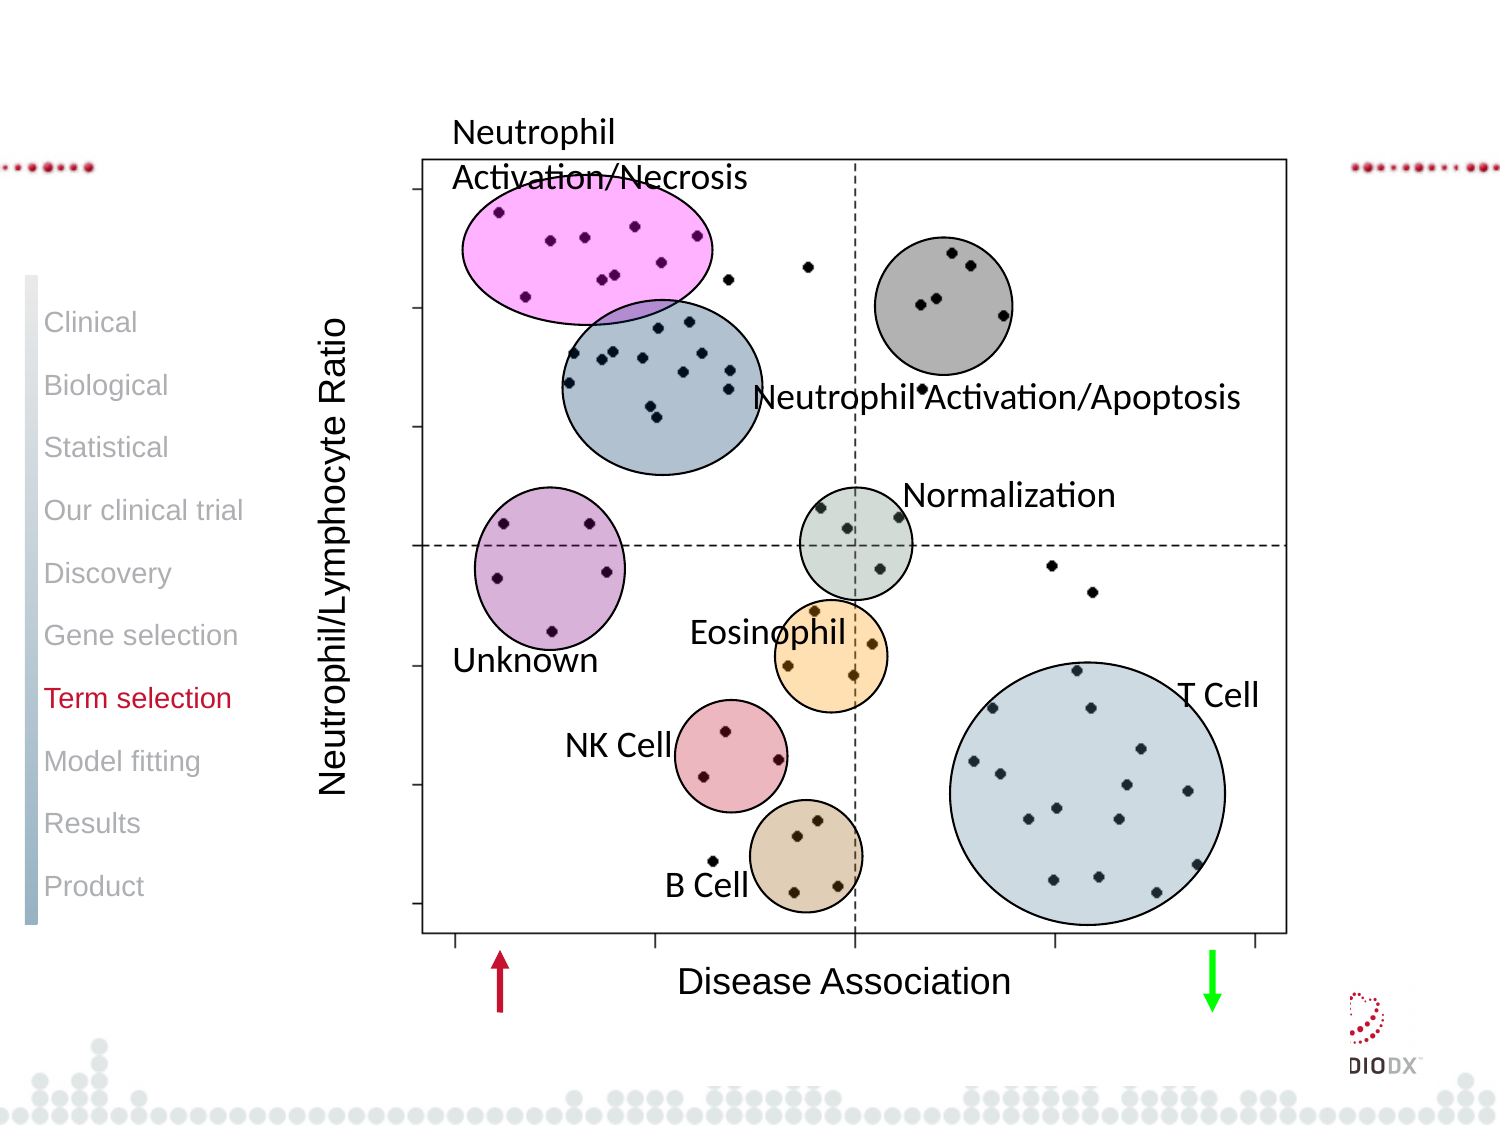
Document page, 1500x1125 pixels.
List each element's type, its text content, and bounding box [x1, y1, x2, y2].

text_box [24, 275, 38, 925]
picture [0, 37, 1497, 1125]
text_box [437, 99, 1363, 926]
picture [1363, 128, 1500, 210]
text_box Clinical Biological Statistical Our clinical trial Discovery Gene selection Term selection Model fitting Results Product [28, 278, 294, 950]
